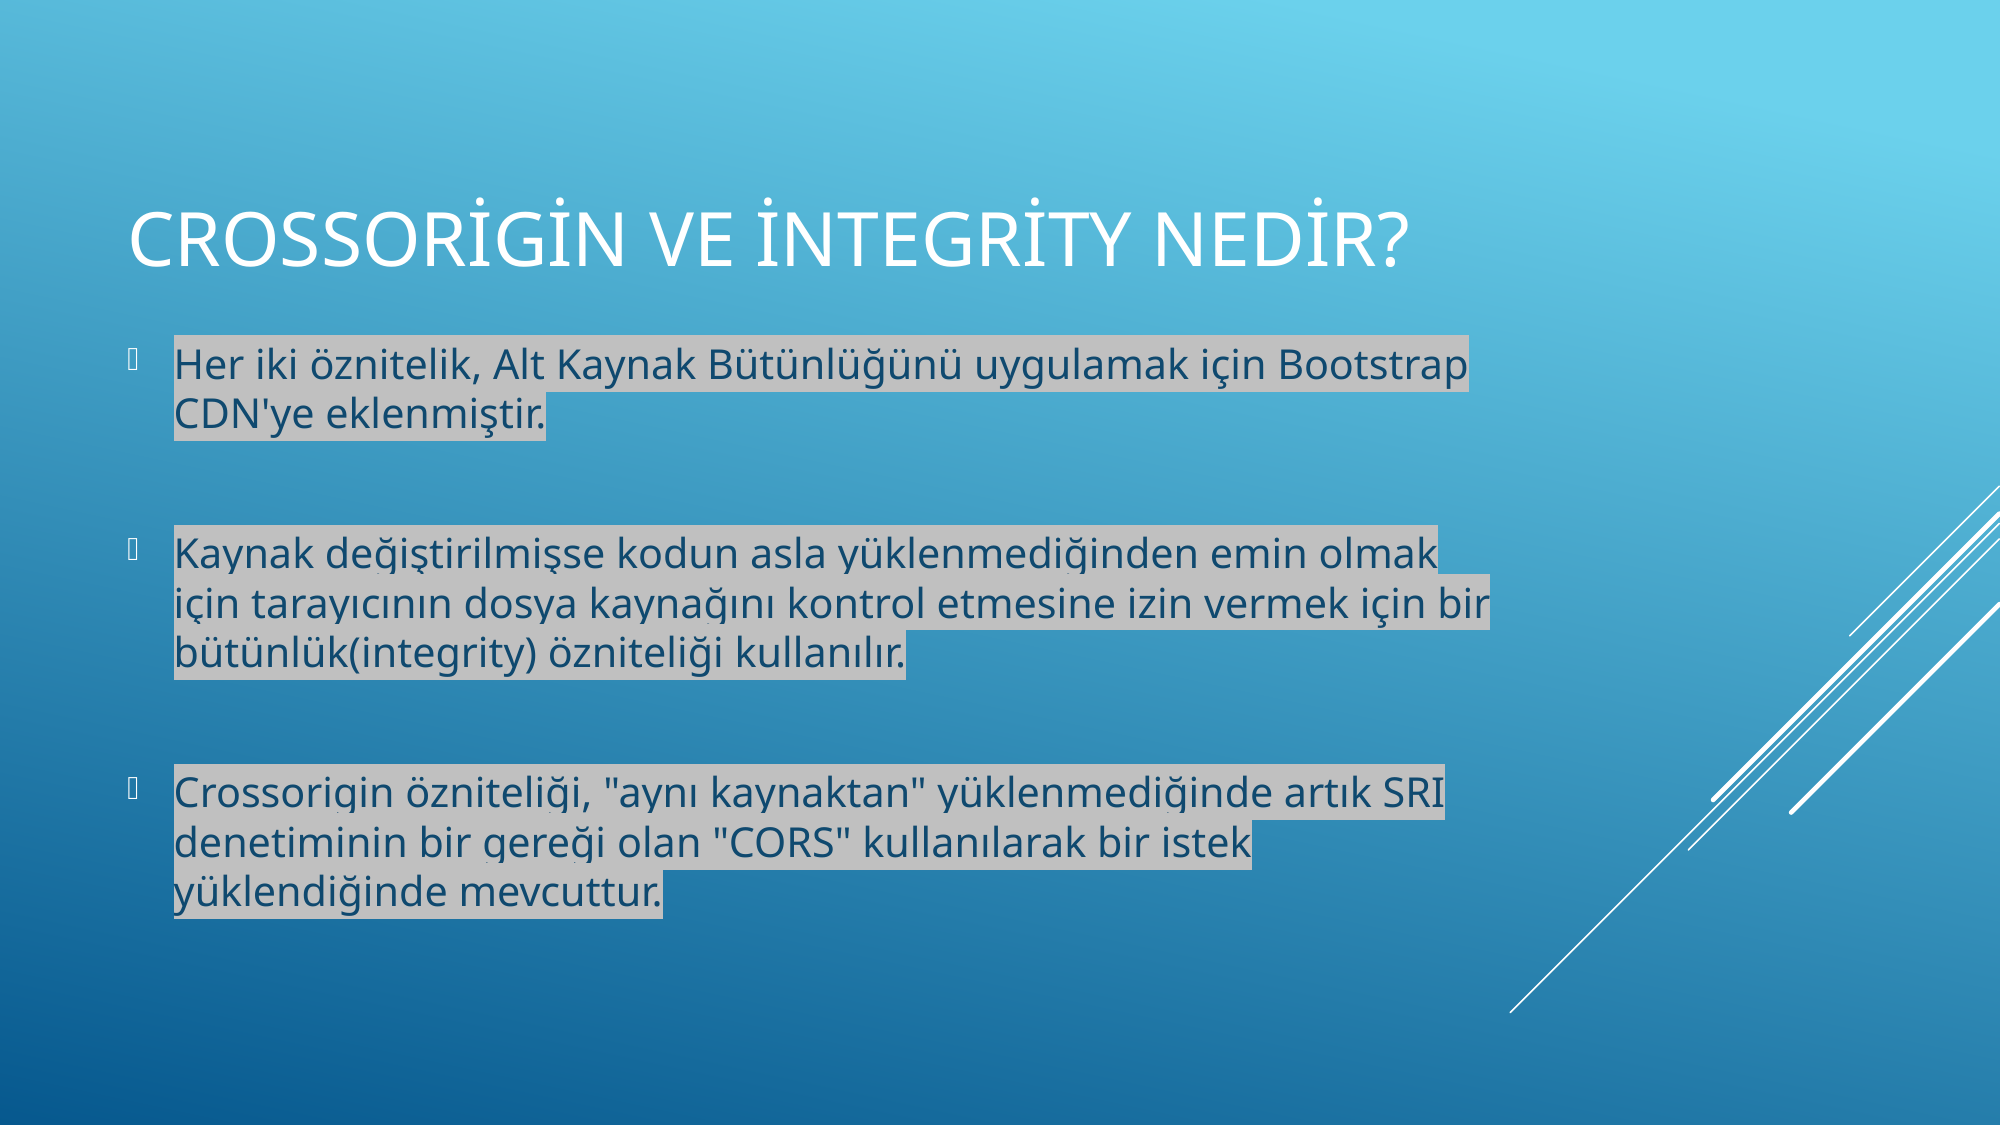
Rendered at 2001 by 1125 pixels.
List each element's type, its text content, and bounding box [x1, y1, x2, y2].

title Crossorigin ve integrity nedir? [112, 112, 1513, 330]
list Her iki öznitelik, Alt Kaynak Bütünlüğünü uygulamak için Bootstrap CDN'ye eklenmiştir. Kaynak değiştirilmişse kodun asla yüklenmediğinden emin olmak için tarayıcının dosya kaynağını kontrol etmesine izin vermek için bir bütünlük(integrity) özniteliği kullanılır. Crossorigin özniteliği, "aynı kaynaktan" yüklenmediğinde artık SRI denetiminin bir gereği olan "CORS" kullanılarak bir istek yüklendiğinde mevcuttur. [112, 330, 1513, 924]
